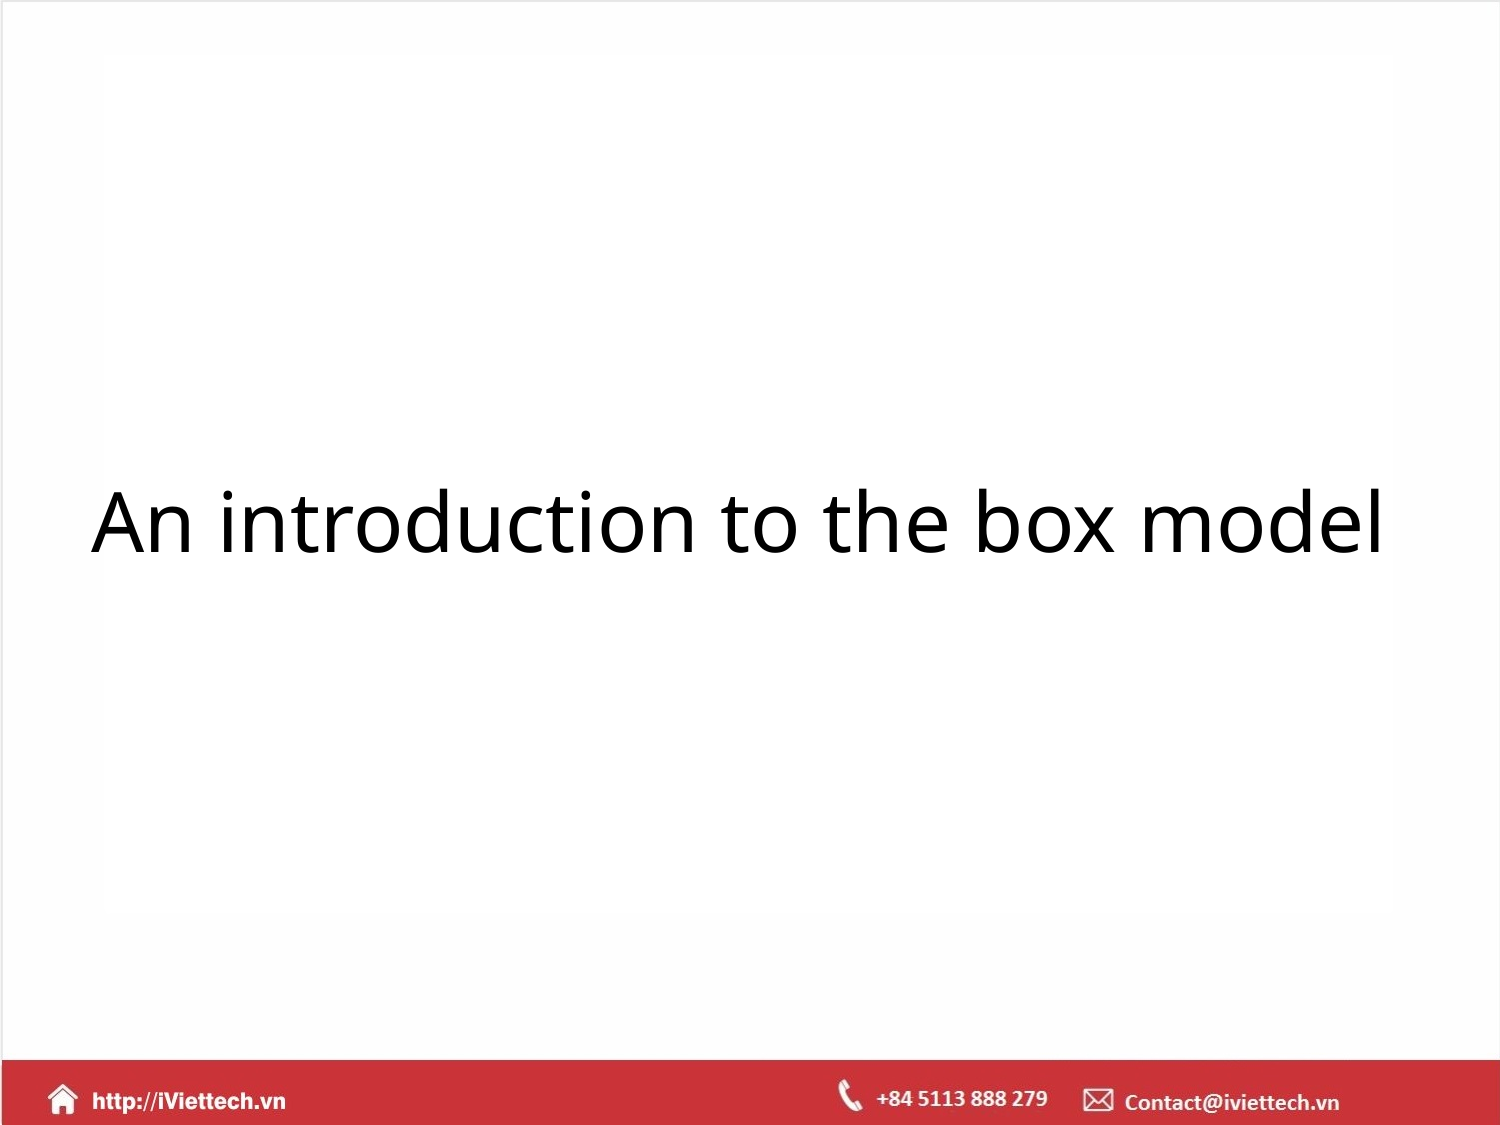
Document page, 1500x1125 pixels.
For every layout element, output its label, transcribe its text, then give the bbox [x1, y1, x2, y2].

picture [0, 0, 1500, 1125]
title An introduction to the box model [74, 424, 1426, 613]
